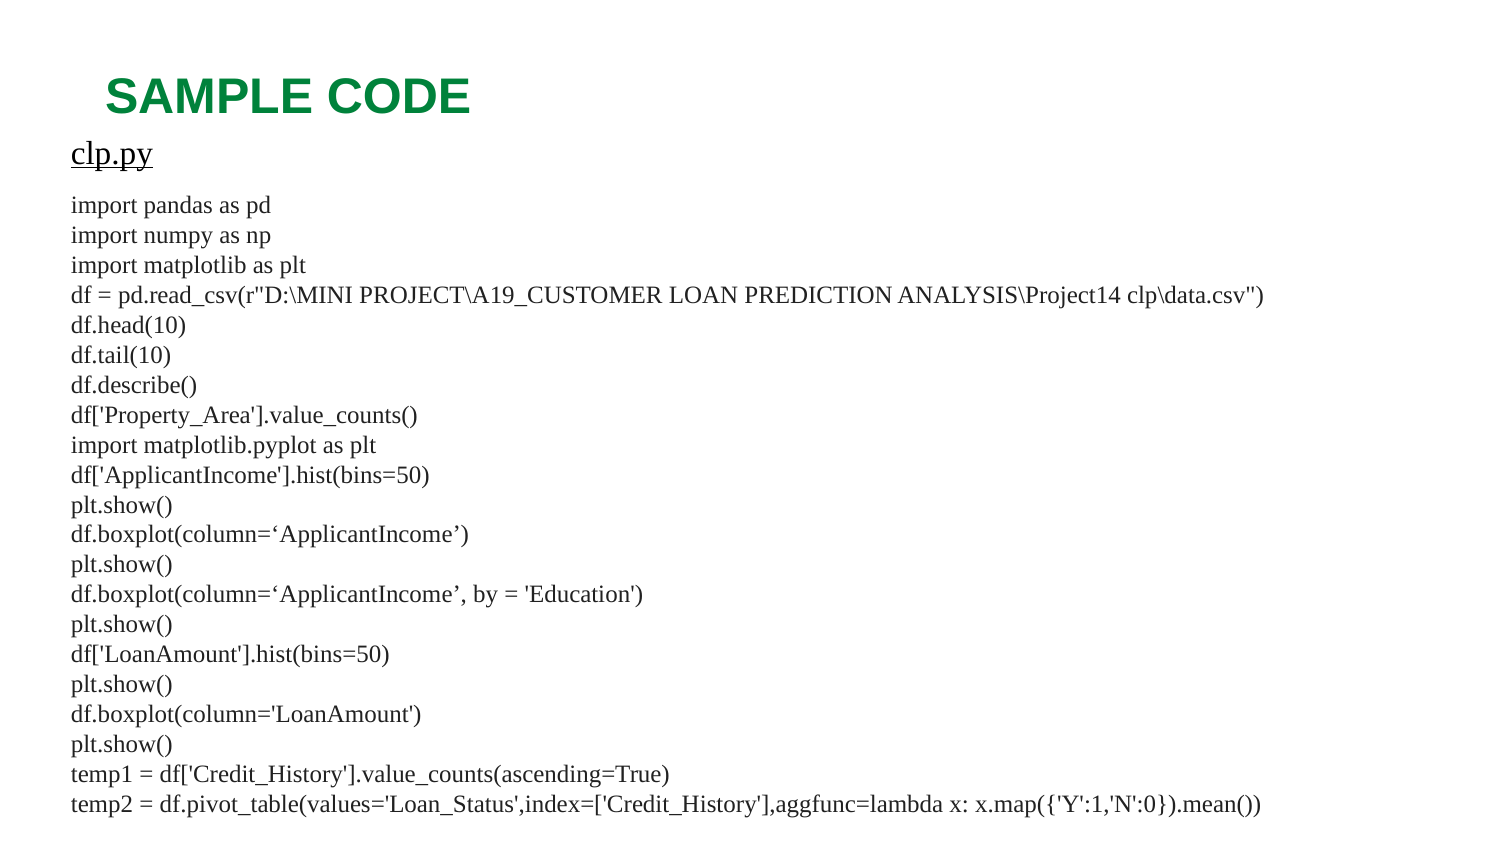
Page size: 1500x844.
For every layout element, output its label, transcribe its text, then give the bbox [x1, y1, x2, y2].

text_box import pandas as pd import numpy as np import matplotlib as plt df = pd.read_csv(r"D:\MINI PROJECT\A19_CUSTOMER LOAN PREDICTION ANALYSIS\Project14 clp\data.csv") df.head(10) df.tail(10) df.describe() df['Property_Area'].value_counts() import matplotlib.pyplot as plt df['ApplicantIncome'].hist(bins=50) plt.show() df.boxplot(column=‘ApplicantIncome’) plt.show() df.boxplot(column=‘ApplicantIncome’, by = 'Education') plt.show() df['LoanAmount'].hist(bins=50) plt.show() df.boxplot(column='LoanAmount') plt.show() temp1 = df['Credit_History'].value_counts(ascending=True) temp2 = df.pivot_table(values='Loan_Status',index=['Credit_History'],aggfunc=lambda x: x.map({'Y':1,'N':0}).mean()) [56, 181, 1389, 844]
text_box SAMPLE CODE [90, 55, 596, 123]
text_box clp.py [56, 123, 905, 179]
